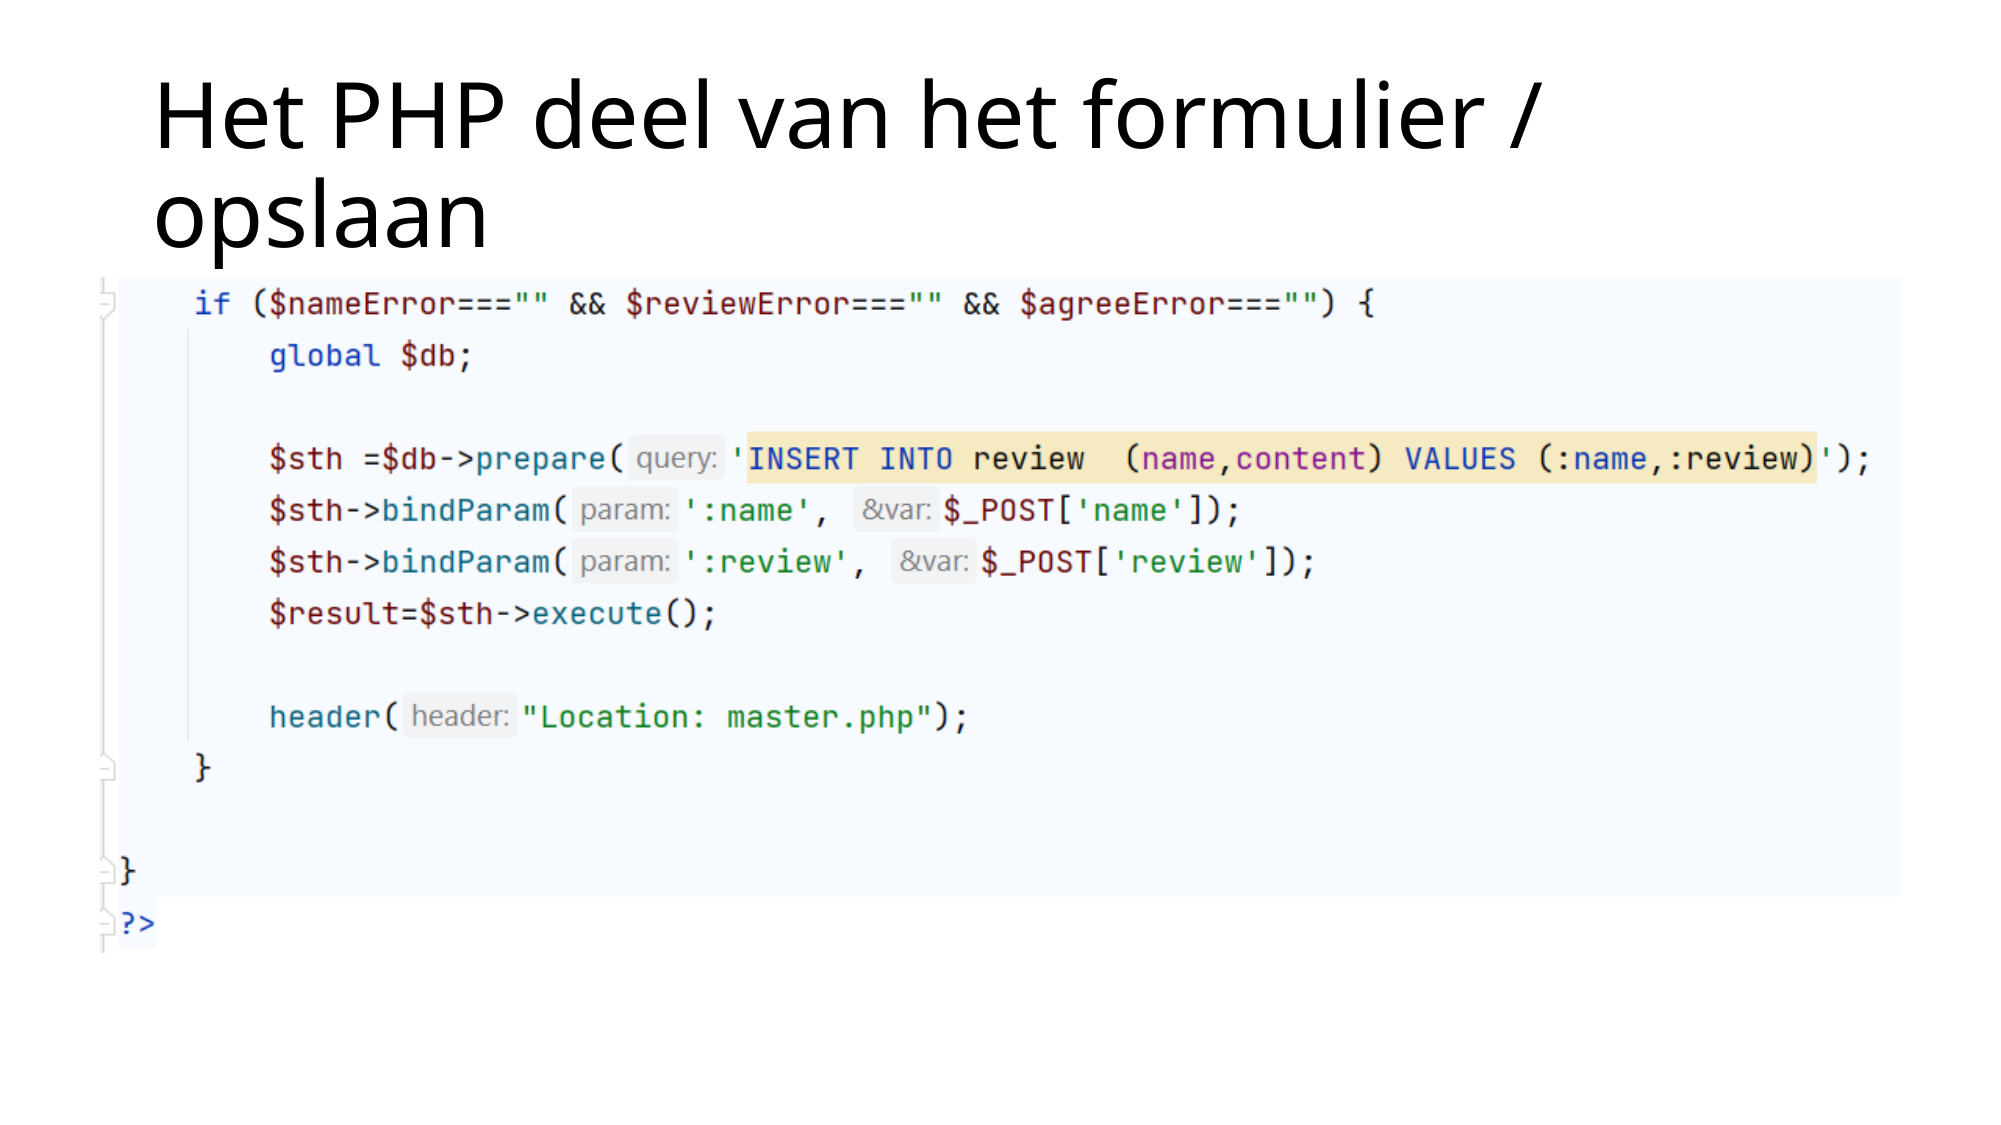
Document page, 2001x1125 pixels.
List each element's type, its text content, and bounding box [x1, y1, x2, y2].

picture [100, 276, 1900, 953]
title Het PHP deel van het formulier / opslaan [137, 59, 1924, 278]
